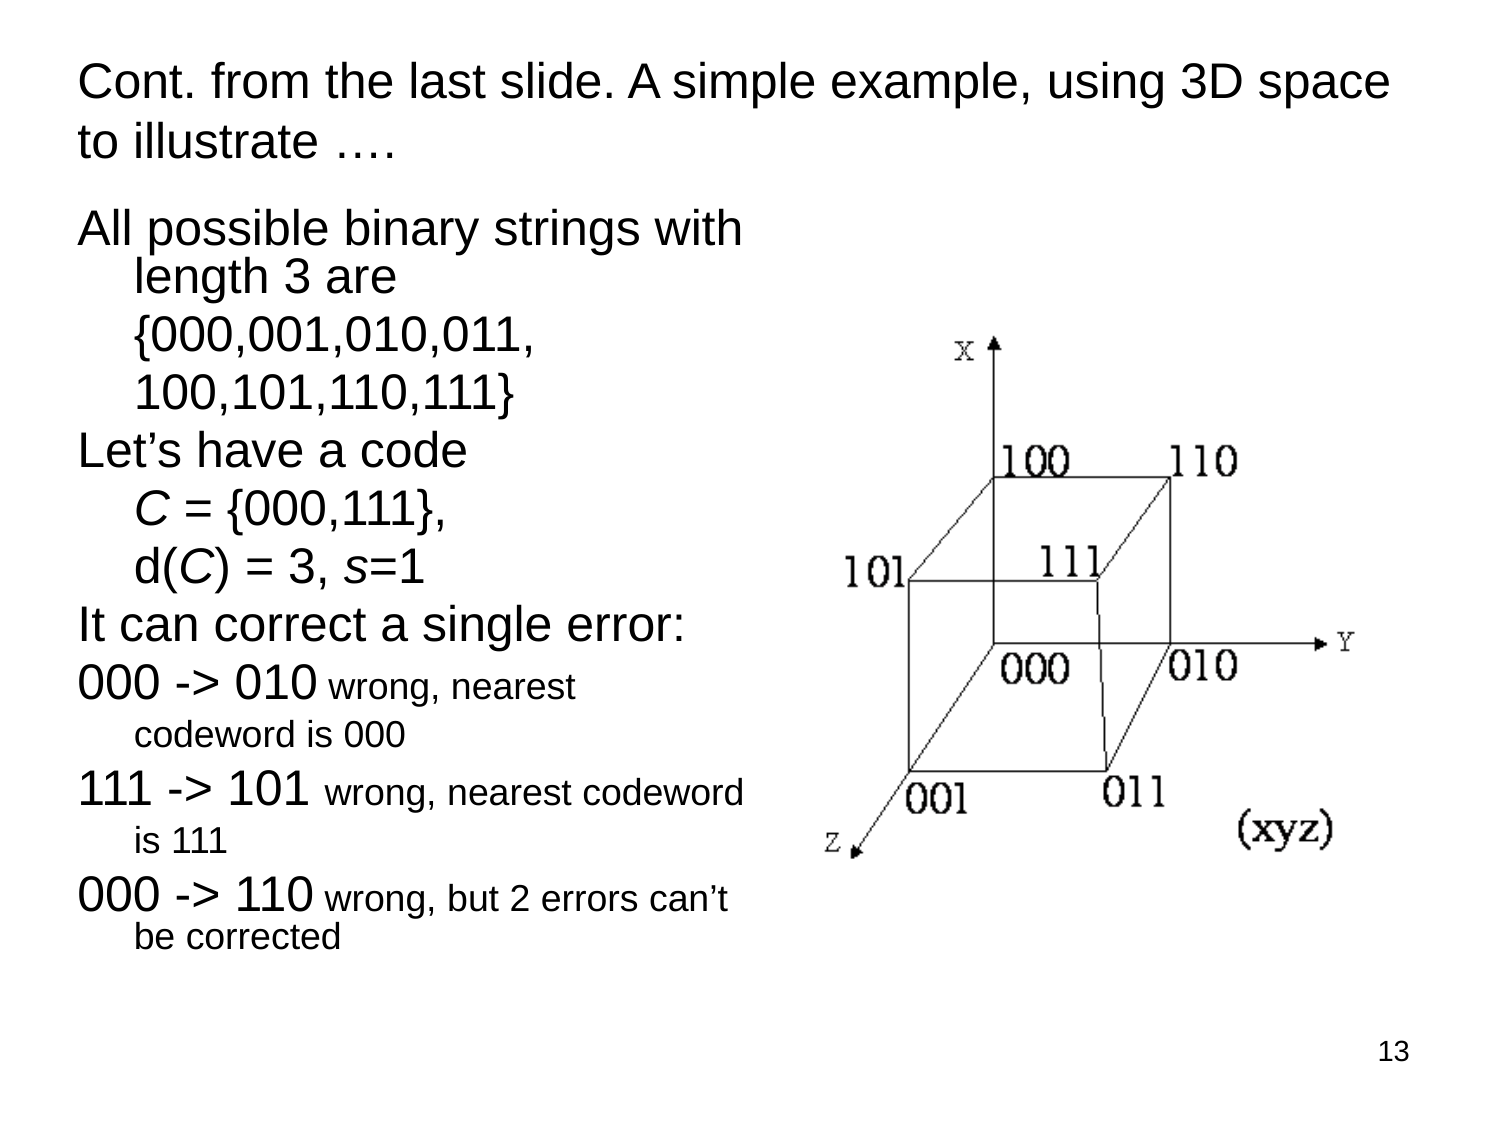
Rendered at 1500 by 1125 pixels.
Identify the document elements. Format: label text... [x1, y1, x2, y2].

slide_number 13 [1074, 1024, 1426, 1103]
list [737, 224, 1457, 905]
list All possible binary strings with length 3 are {000,001,010,011, 100,101,110,111} Let’s have a code C = {000,111}, d(C) = 3, s=1 It can correct a single error: 000 -> 010 wrong, nearest codeword is 000 111 -> 101 wrong, nearest codeword is 111 000 -> 110 wrong, but 2 errors can’t be corrected [62, 199, 763, 1026]
title Cont. from the last slide. A simple example, using 3D space to illustrate …. [62, 49, 1463, 168]
